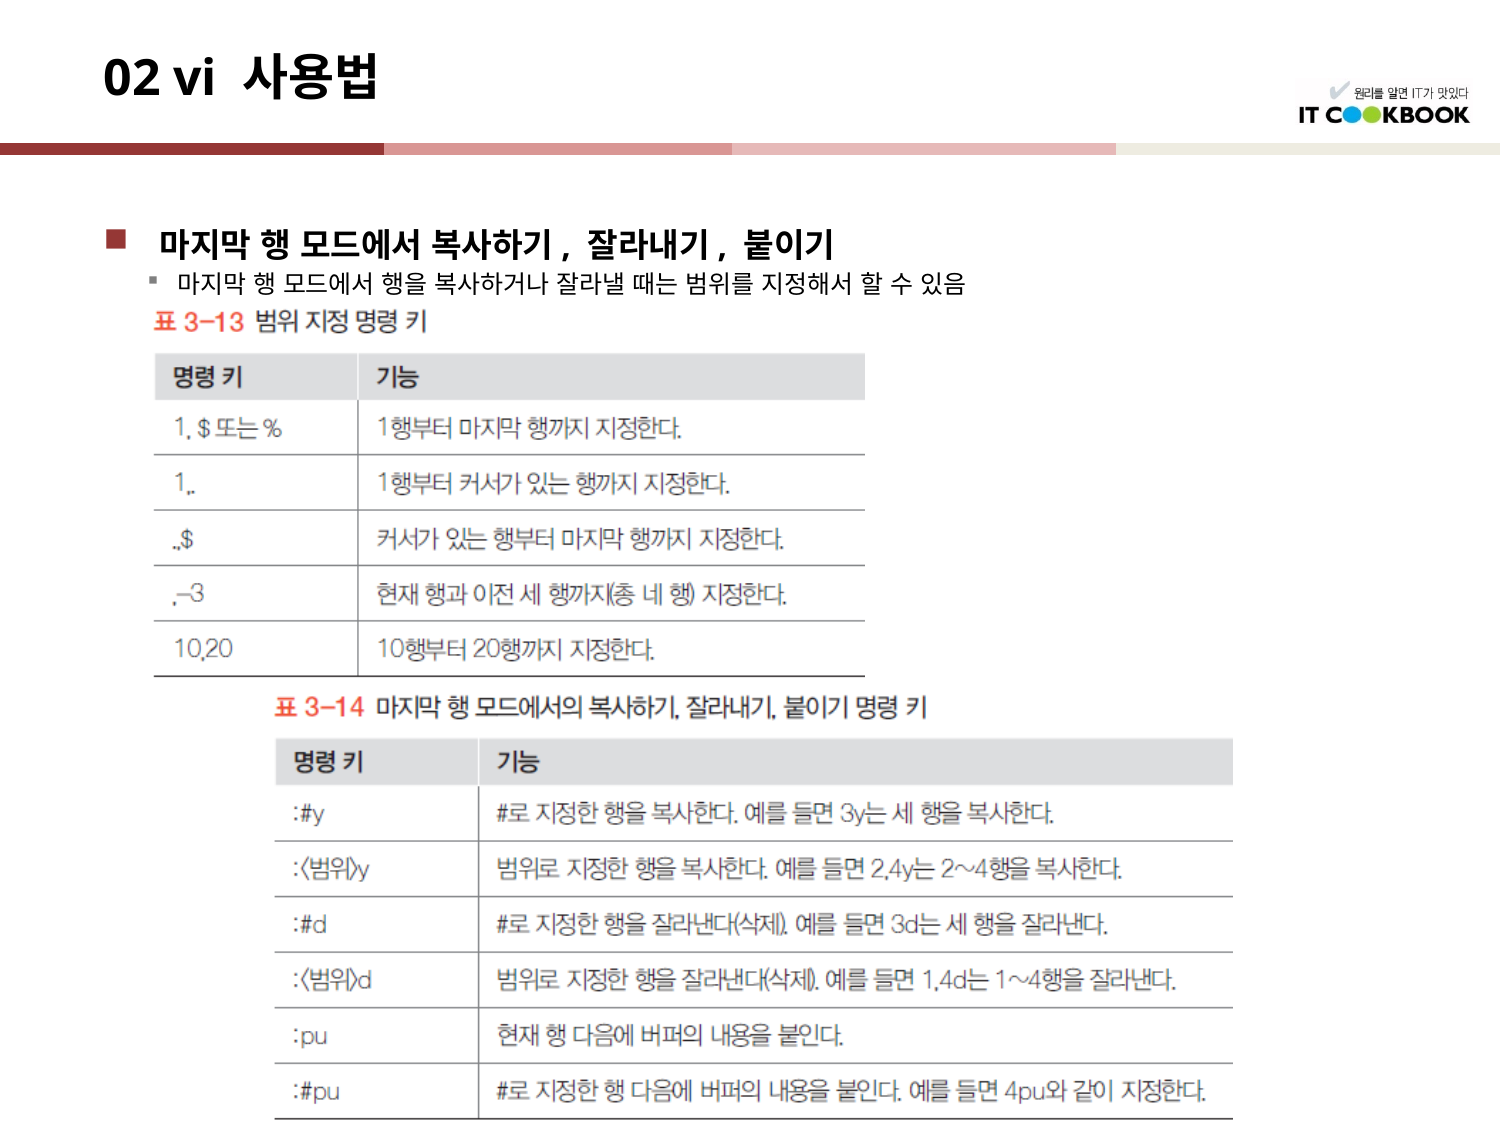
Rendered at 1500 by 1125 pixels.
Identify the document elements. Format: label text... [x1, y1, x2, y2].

picture [272, 691, 1234, 1124]
list 마지막 행 모드에서 복사하기, 잘라내기, 붙이기 마지막 행 모드에서 행을 복사하거나 잘라낼 때는 범위를 지정해서 할 수 있음 [88, 196, 1436, 1083]
picture [147, 304, 866, 681]
title 02 vi 사용법 [88, 30, 1330, 121]
picture [1295, 78, 1473, 125]
